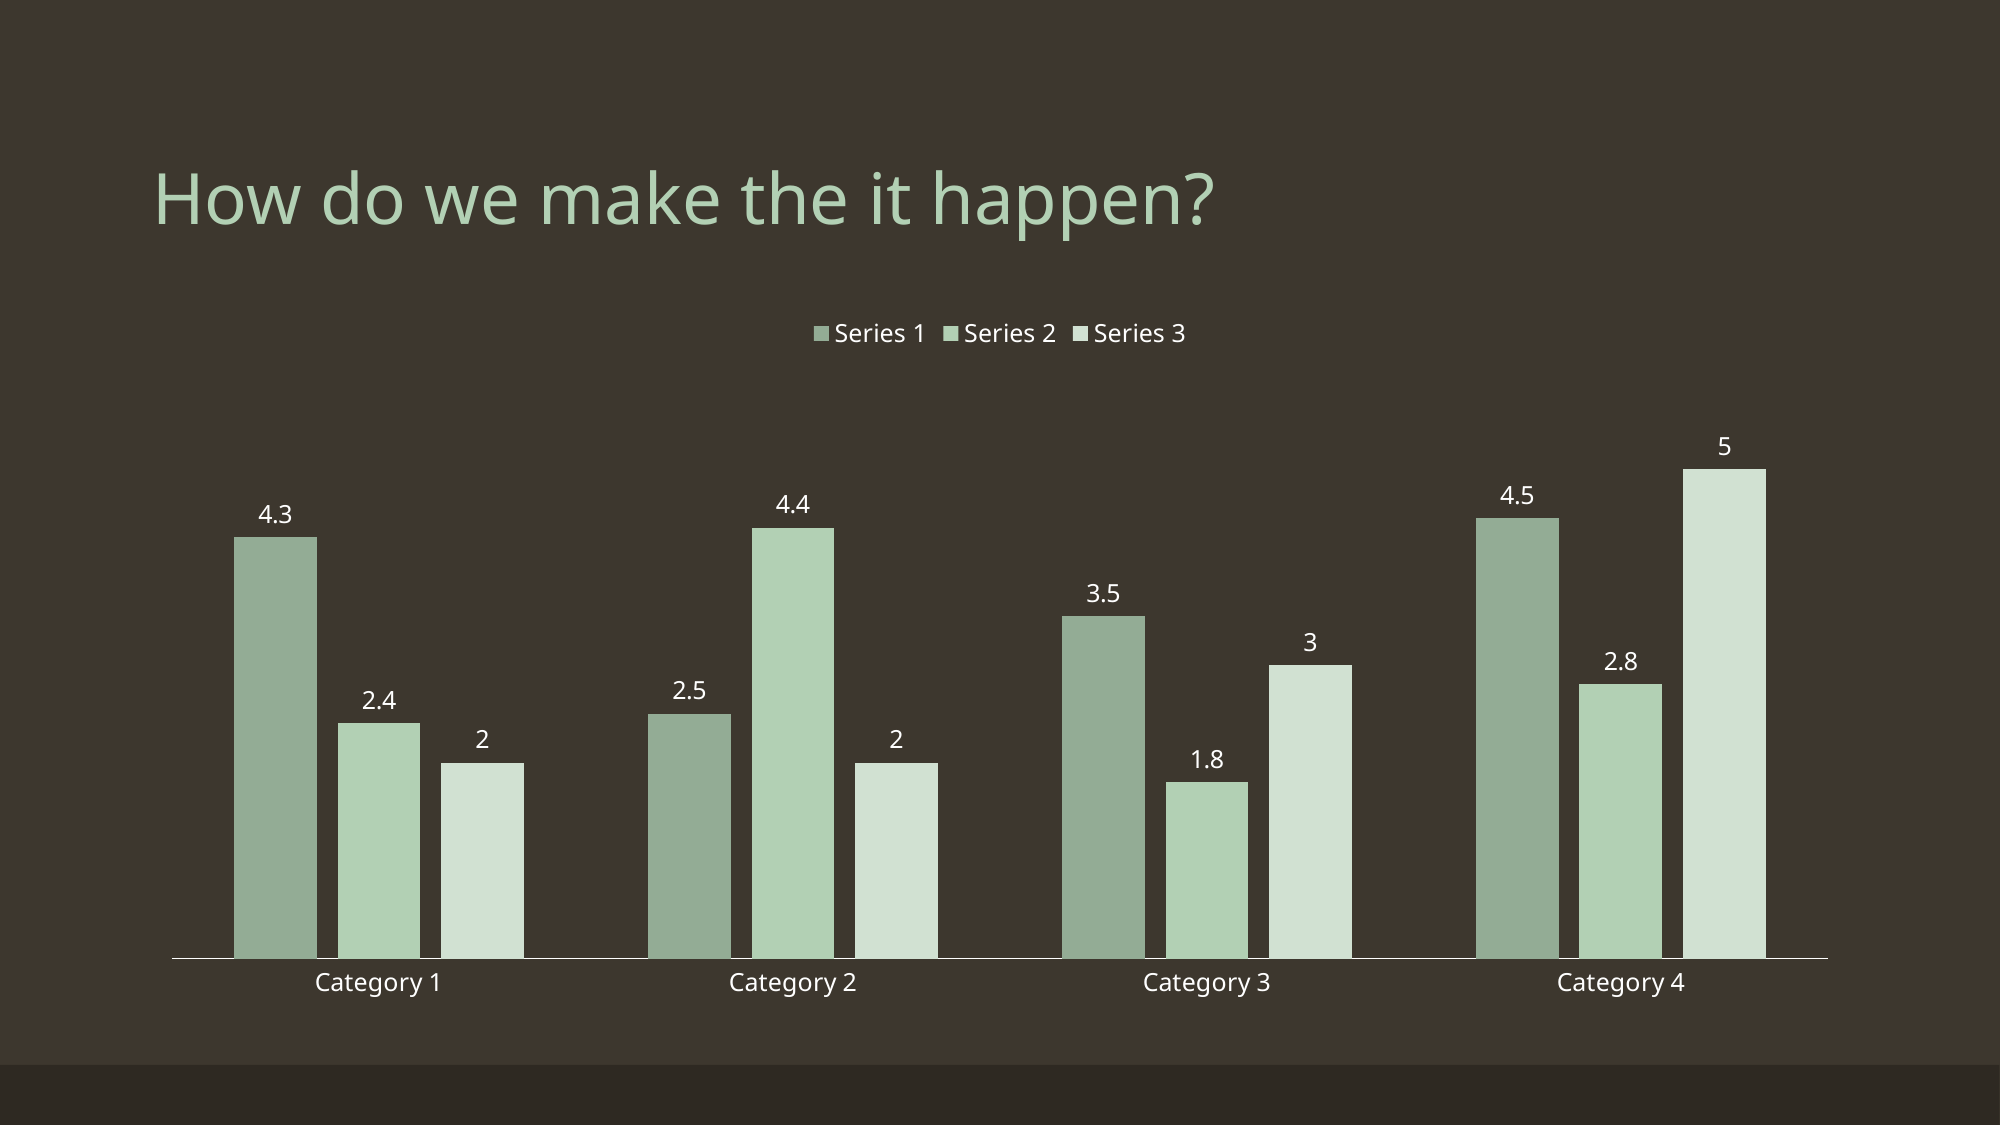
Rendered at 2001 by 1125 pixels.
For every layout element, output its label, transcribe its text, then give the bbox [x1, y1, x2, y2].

chart [137, 299, 1863, 1014]
title How do we make the it happen? [137, 59, 1863, 248]
